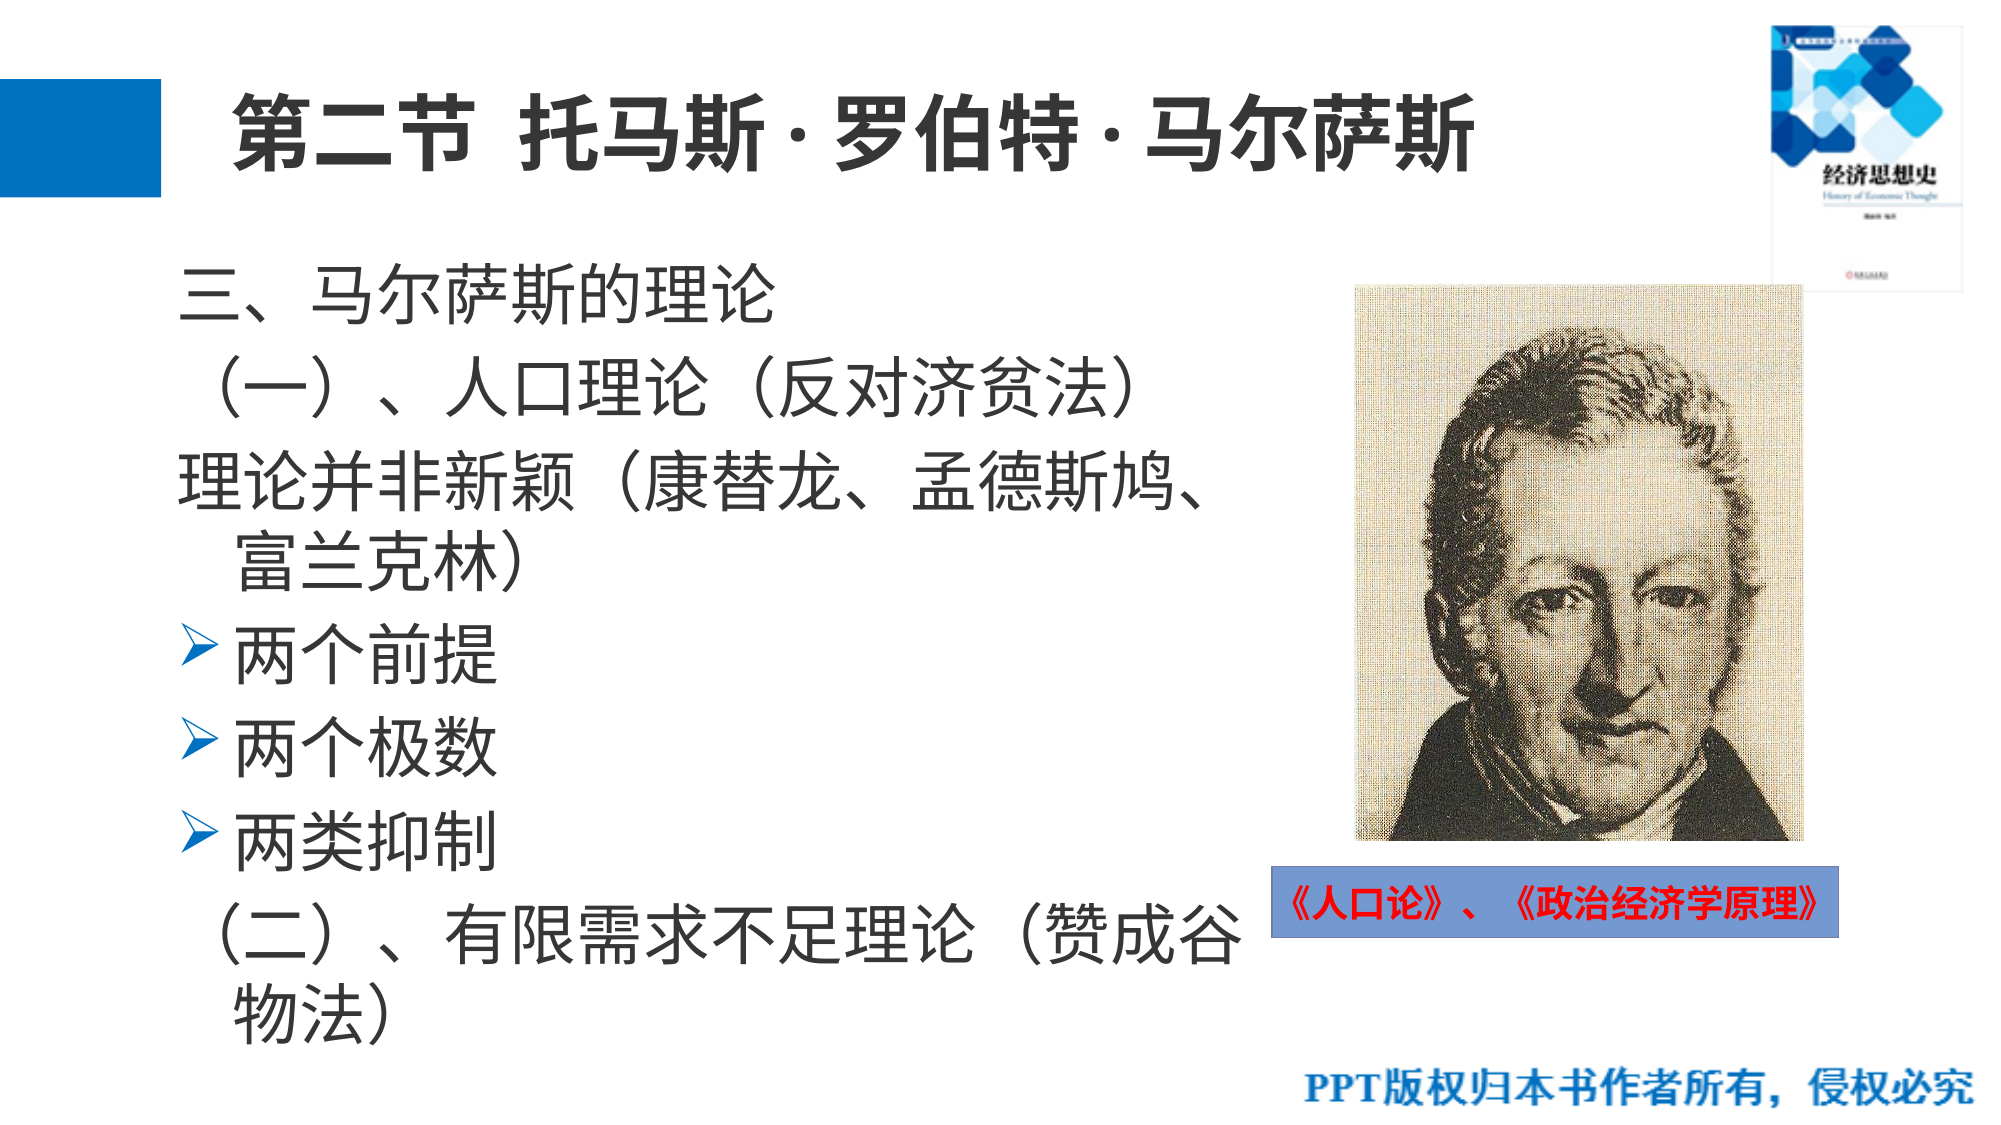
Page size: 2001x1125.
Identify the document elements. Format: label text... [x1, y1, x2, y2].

picture [0, 0, 2001, 1125]
title 第二节 托马斯·罗伯特·马尔萨斯 [102, 42, 1605, 221]
list 三、马尔萨斯的理论 （一）、人口理论（反对济贫法） 理论并非新颖（康替龙、孟德斯鸠、富兰克林） 两个前提 两个极数 两类抑制 （二）、有限需求不足理论（赞成谷物法） [161, 245, 1272, 1046]
text_box 《人口论》、《政治经济学原理》 [1271, 866, 1839, 938]
text_box [0, 77, 163, 199]
